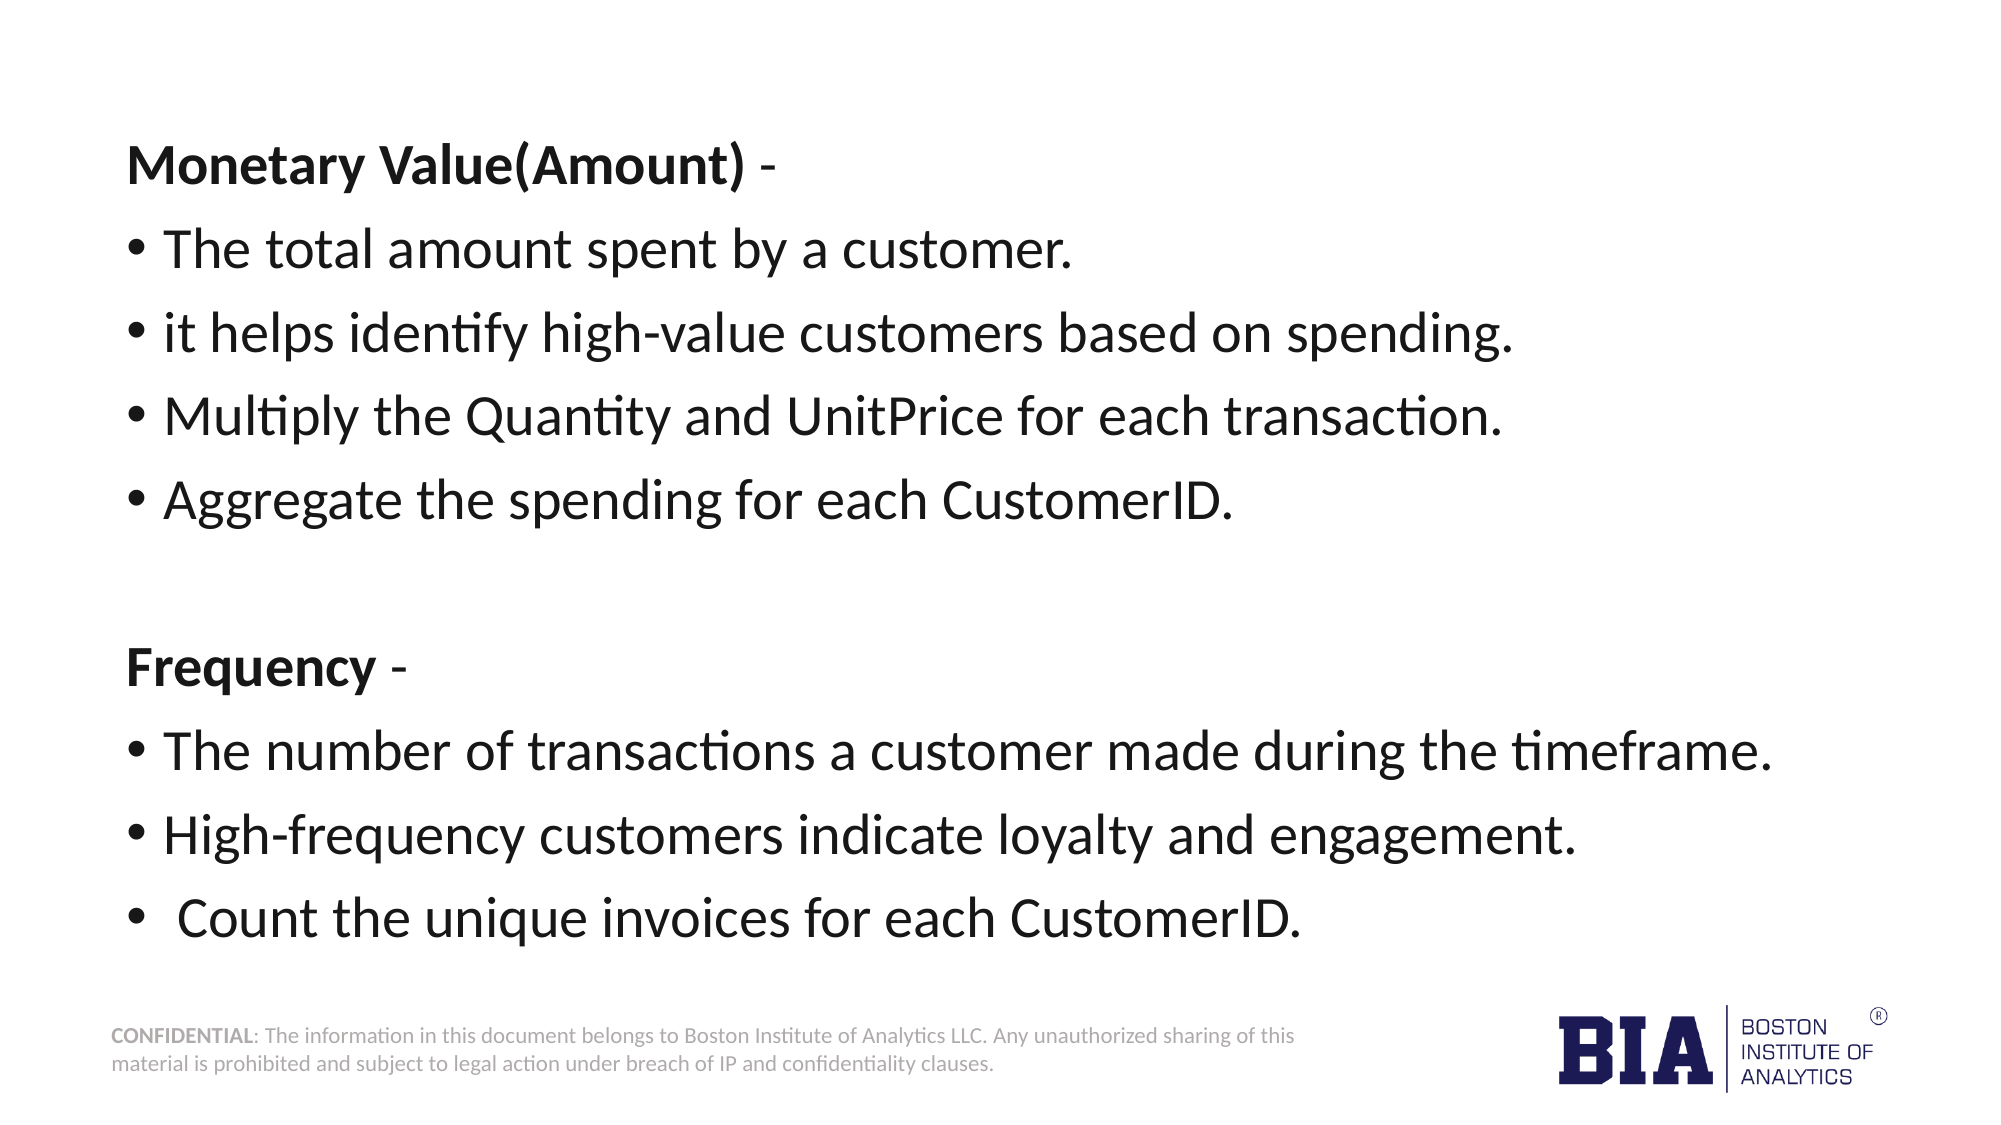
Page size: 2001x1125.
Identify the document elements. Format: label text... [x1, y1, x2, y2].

picture [1557, 1003, 1889, 1094]
list Monetary Value(Amount) - The total amount spent by a customer. it helps identify high-value customers based on spending. Multiply the Quantity and UnitPrice for each transaction. Aggregate the spending for each CustomerID. Frequency - The number of transactions a customer made during the timeframe. High-frequency customers indicate loyalty and engagement. Count the unique invoices for each CustomerID. [111, 126, 1889, 997]
